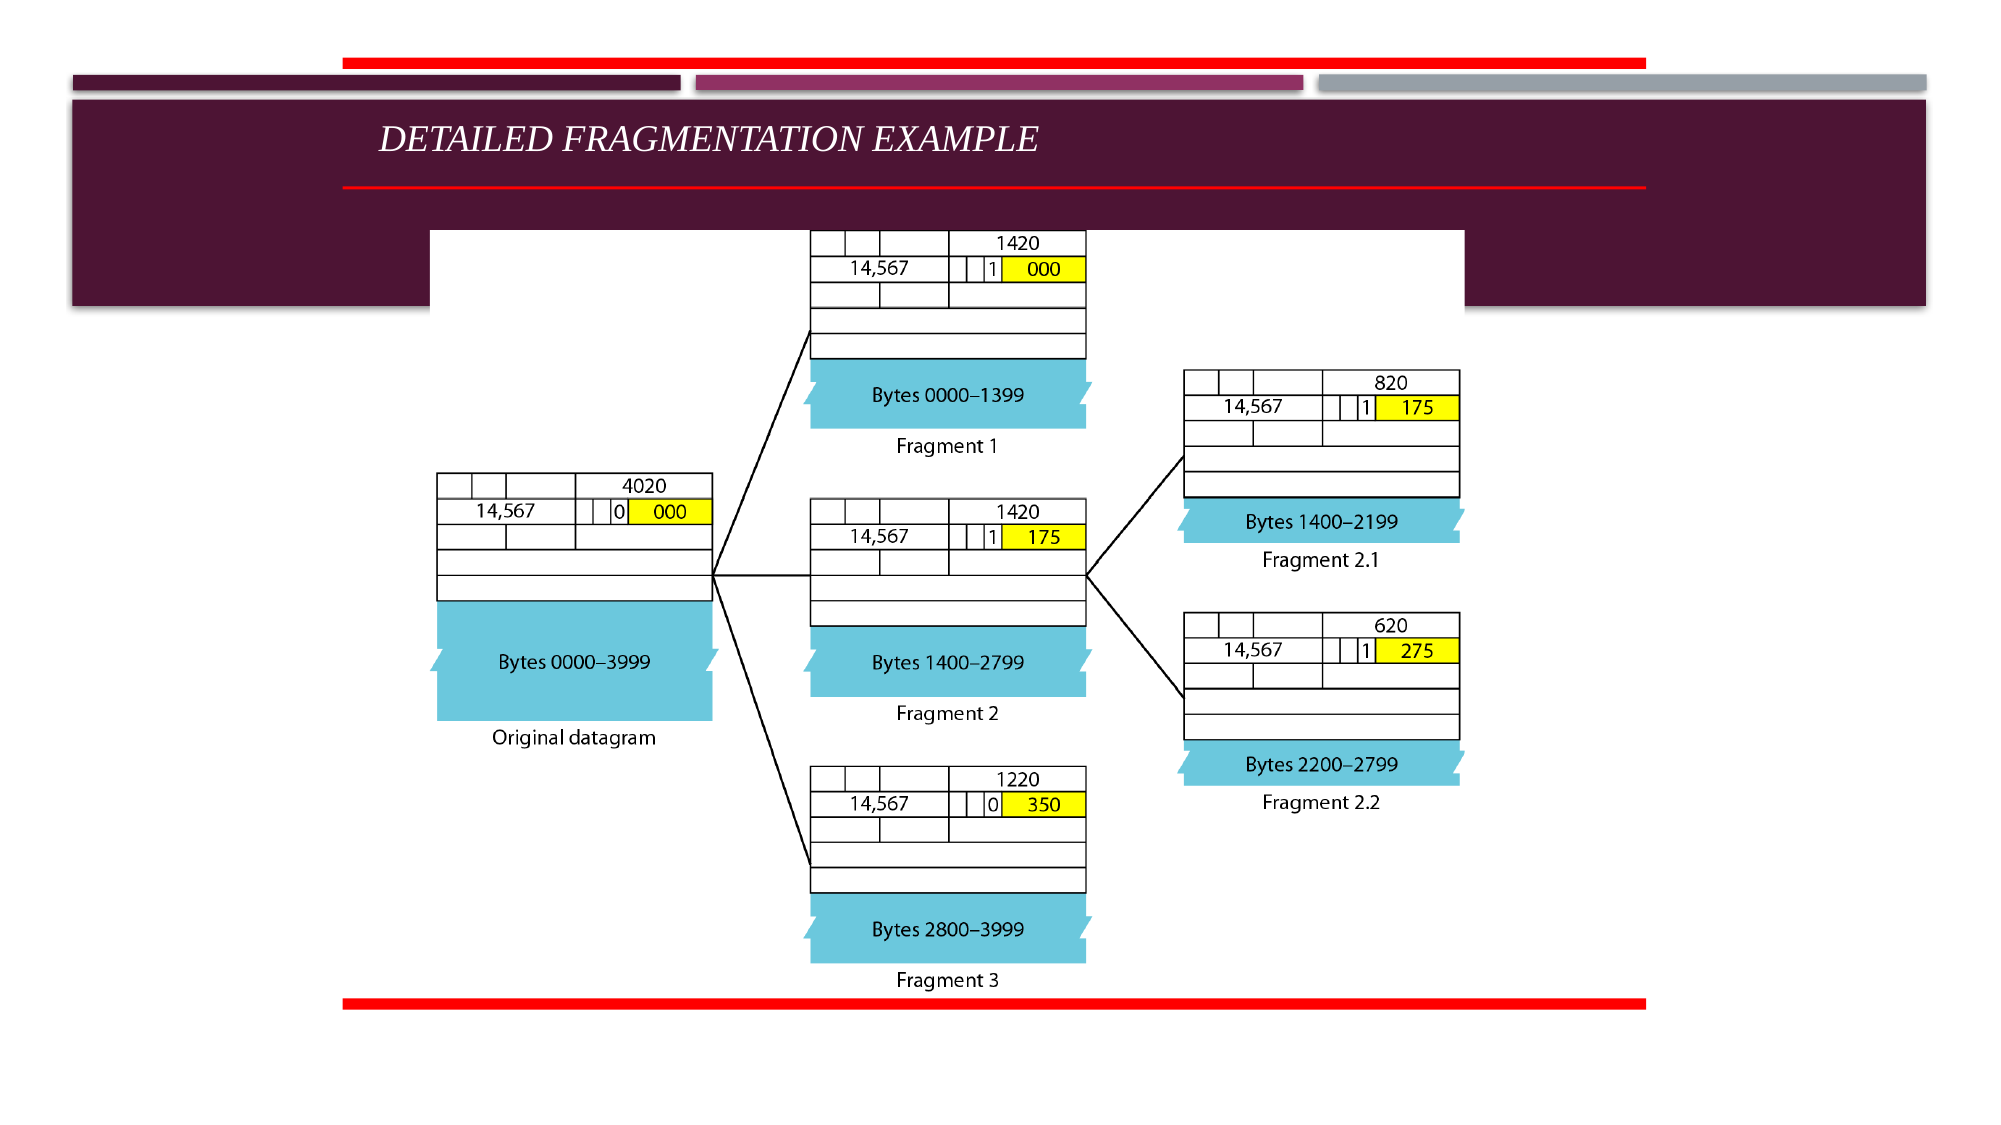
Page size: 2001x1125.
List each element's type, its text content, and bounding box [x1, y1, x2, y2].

text_box [342, 186, 1647, 190]
text_box [342, 57, 376, 69]
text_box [342, 229, 1647, 1011]
text_box [1145, 57, 1647, 69]
title Detailed fragmentation example [376, 0, 1145, 159]
